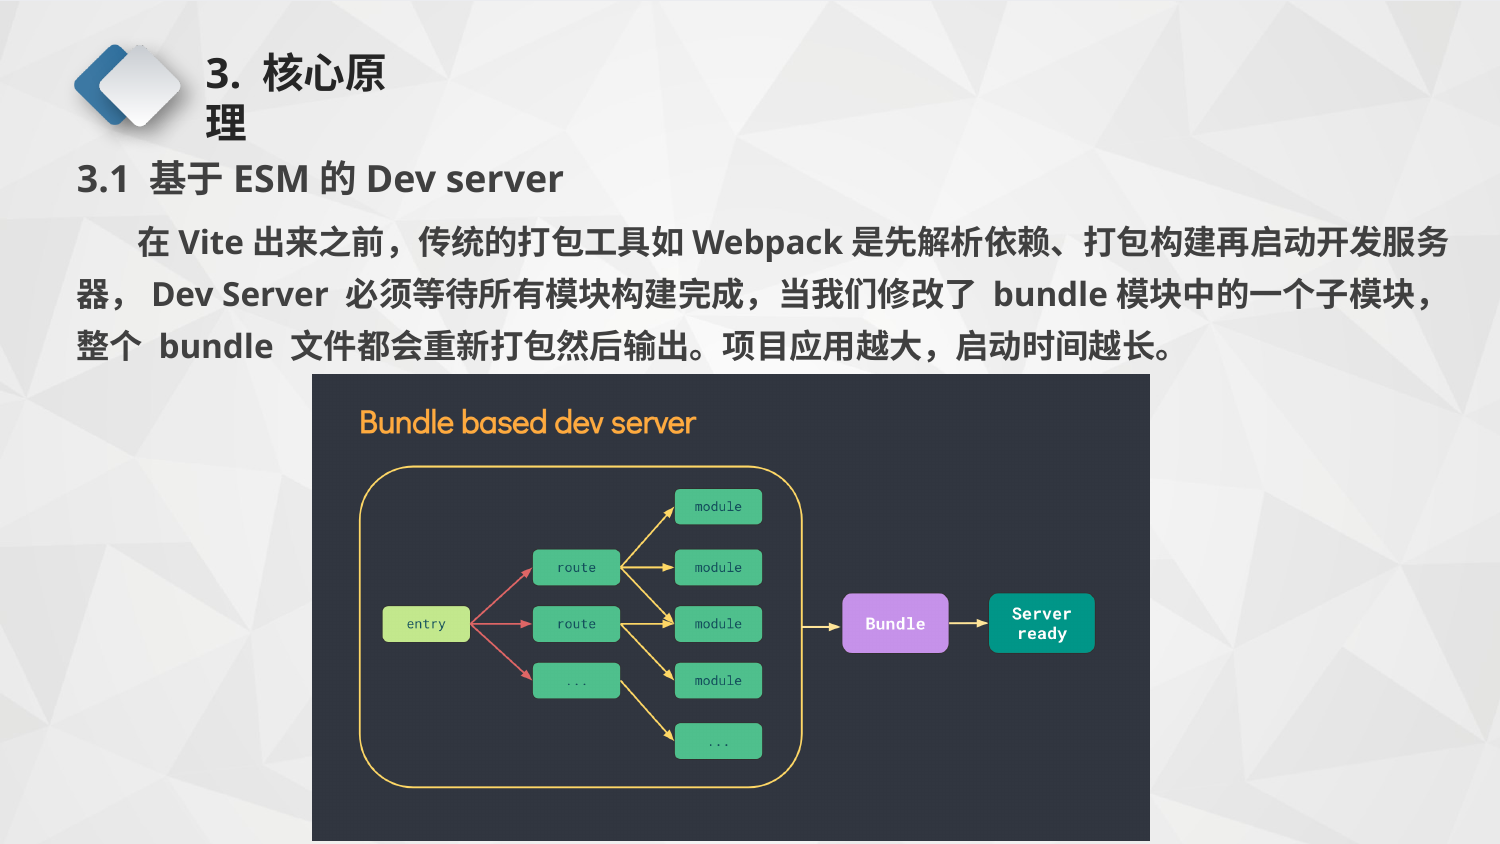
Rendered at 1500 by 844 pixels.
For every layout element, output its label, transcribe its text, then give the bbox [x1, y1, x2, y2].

title 3. 核心原理 [194, 41, 434, 103]
text_box 在Vite出来之前，传统的打包工具如Webpack是先解析依赖、打包构建再启动开发服务器，Dev Server 必须等待所有模块构建完成，当我们修改了 bundle模块中的一个子模块， 整个 bundle 文件都会重新打包然后输出。项目应用越大，启动时间越长。 [76, 209, 1461, 365]
text_box 3.1 基于ESM的Dev server [76, 150, 695, 200]
picture [0, 1, 1500, 844]
